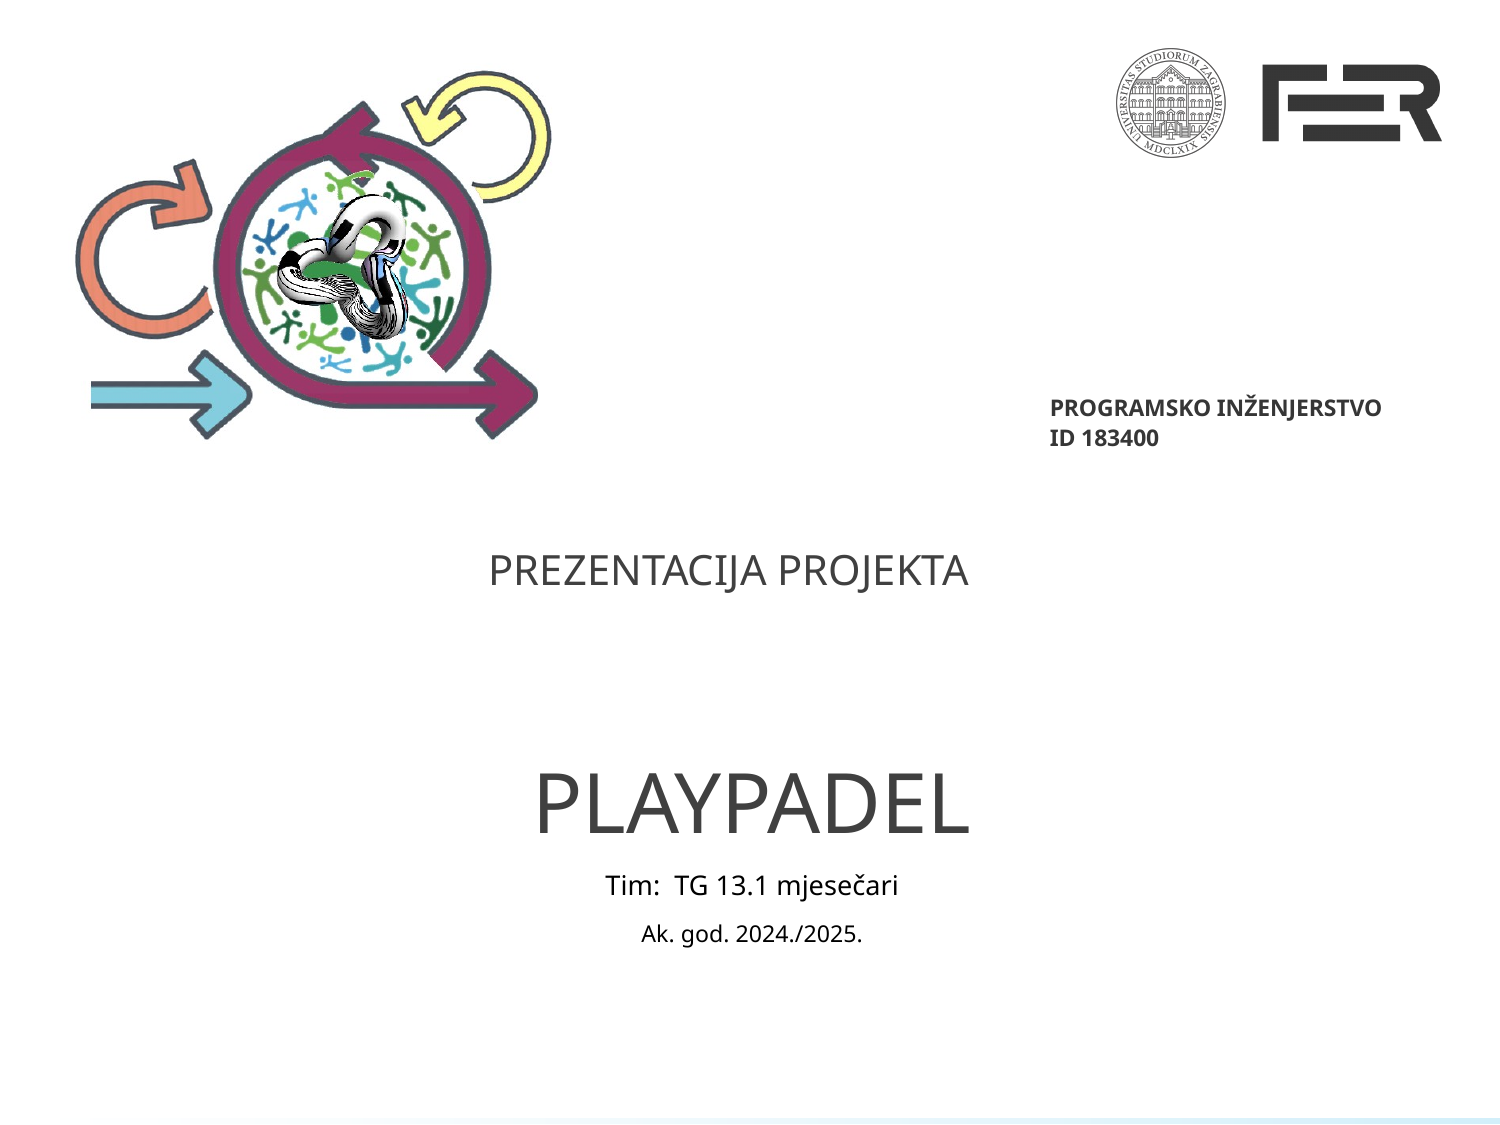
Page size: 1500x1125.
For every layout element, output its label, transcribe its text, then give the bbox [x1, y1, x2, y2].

subtitle Tim: TG 13.1 mjesečari Ak. god. 2024./2025. [114, 857, 1390, 955]
title PlayPadel [75, 615, 1429, 858]
picture [1110, 43, 1230, 162]
picture [30, 0, 557, 455]
